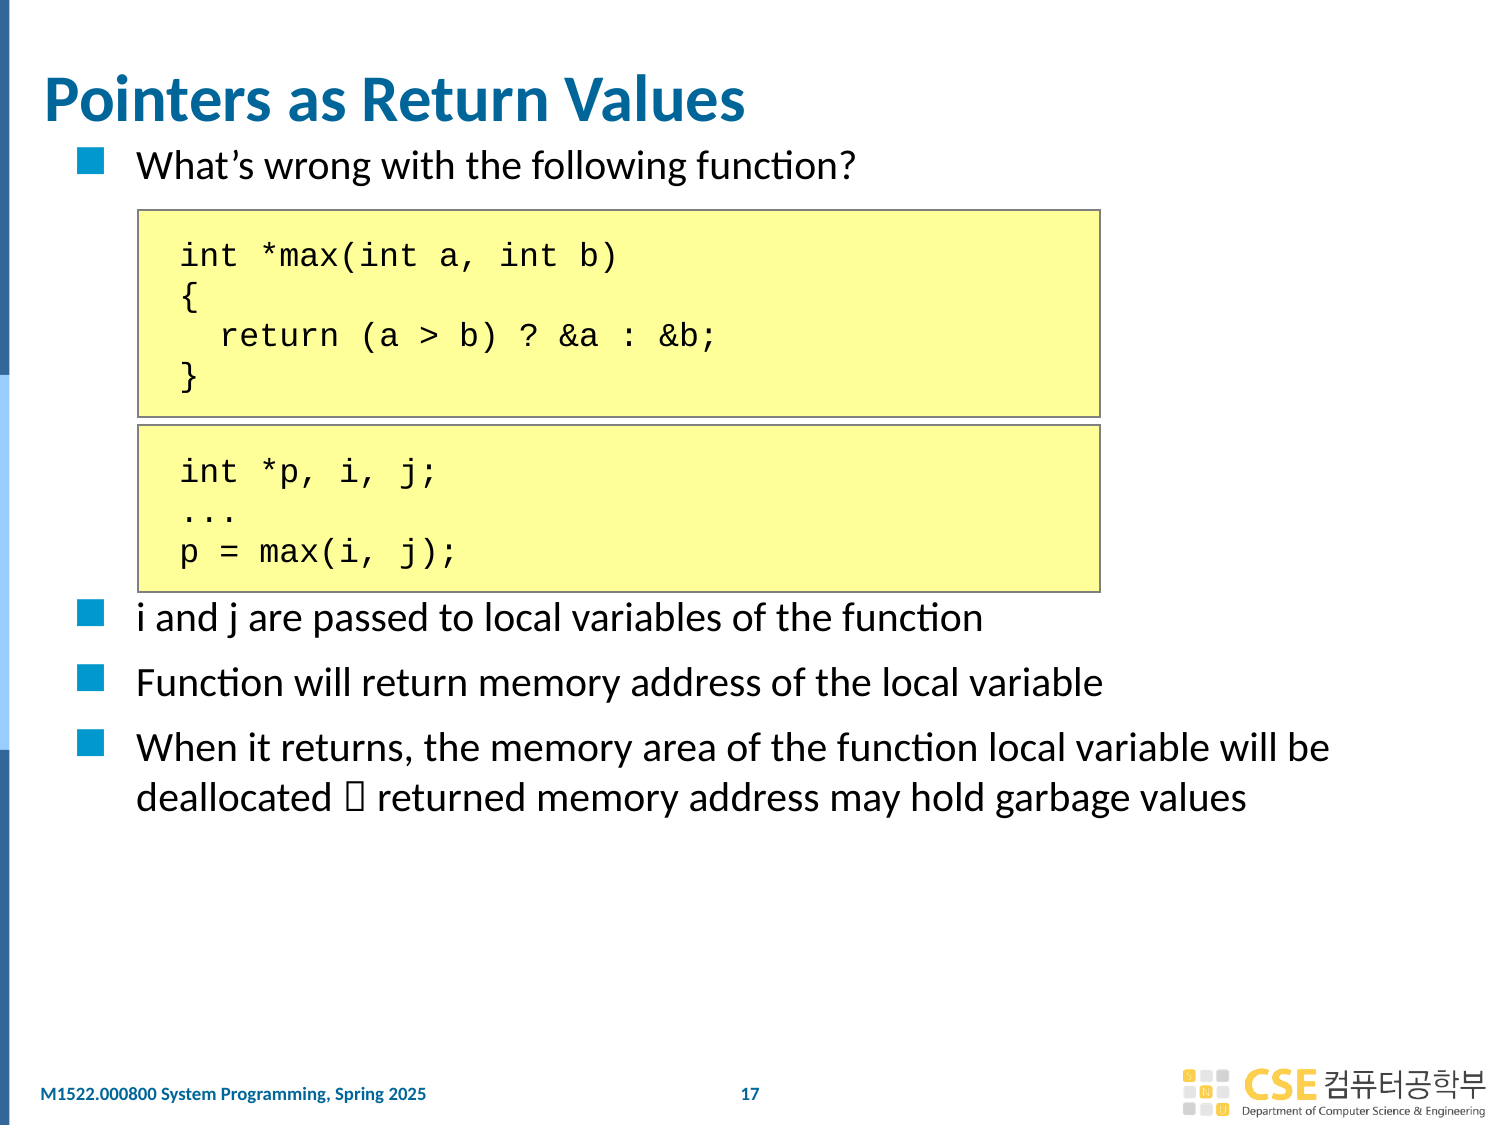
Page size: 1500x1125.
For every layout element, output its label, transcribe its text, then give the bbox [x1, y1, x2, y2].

picture [1182, 1068, 1487, 1119]
text_box int *max(int a, int b) { return (a > b) ? &a : &b; } [137, 209, 1101, 417]
text_box int *p, i, j; ... p = max(i, j); [137, 425, 1101, 593]
list What’s wrong with the following function? i and j are passed to local variables of the function Function will return memory address of the local variable When it returns, the memory area of the function local variable will be deallocated  returned memory address may hold garbage values [64, 130, 1416, 1007]
title Pointers as Return Values [29, 47, 1477, 142]
